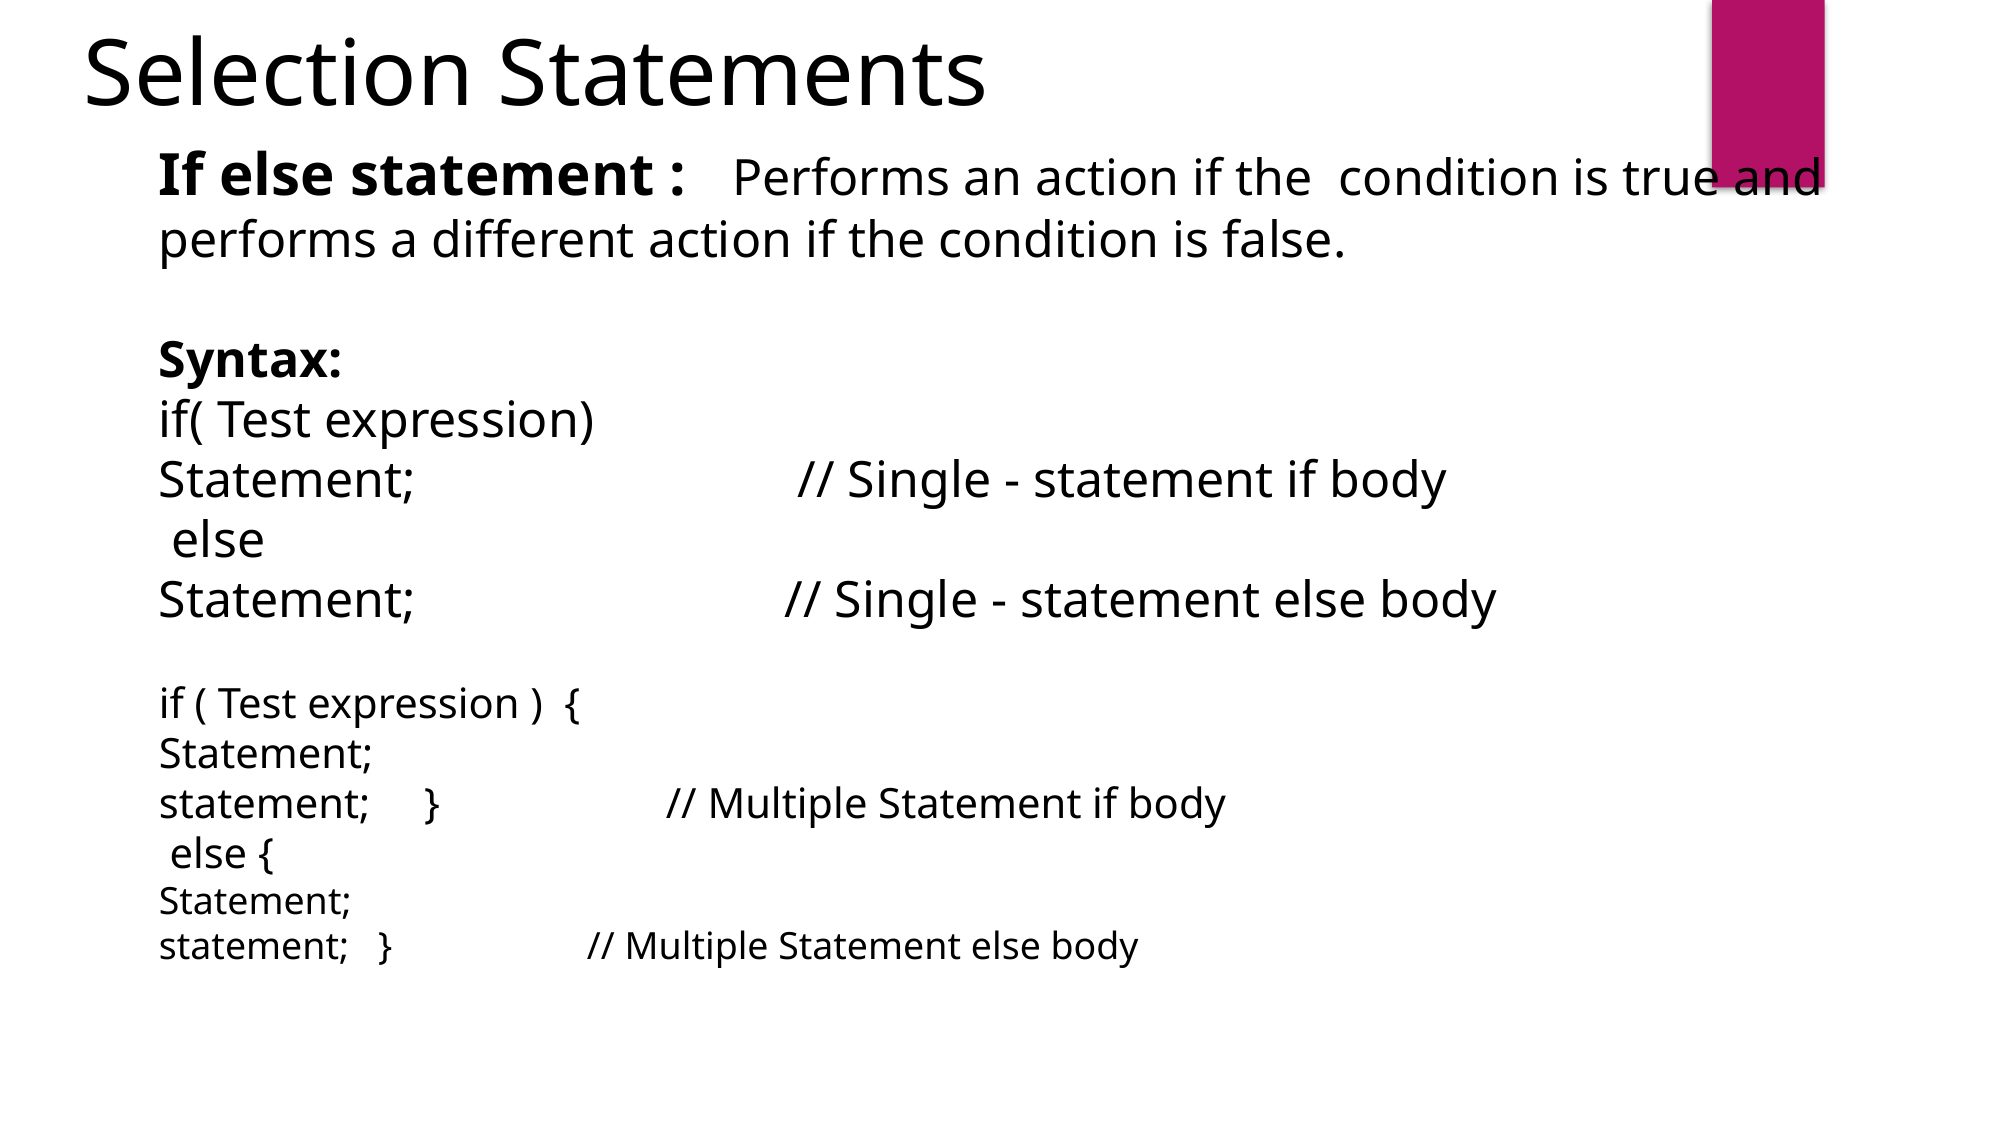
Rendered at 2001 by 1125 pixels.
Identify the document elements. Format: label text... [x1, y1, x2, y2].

text_box If else statement : Performs an action if the condition is true and performs a different action if the condition is false. Syntax: if( Test expression) Statement; // Single - statement if body else Statement; // Single - statement else body if ( Test expression ) { Statement; statement; } // Multiple Statement if body else { Statement; statement; } // Multiple Statement else body [144, 129, 1869, 1125]
text_box Selection Statements [69, 0, 1794, 152]
